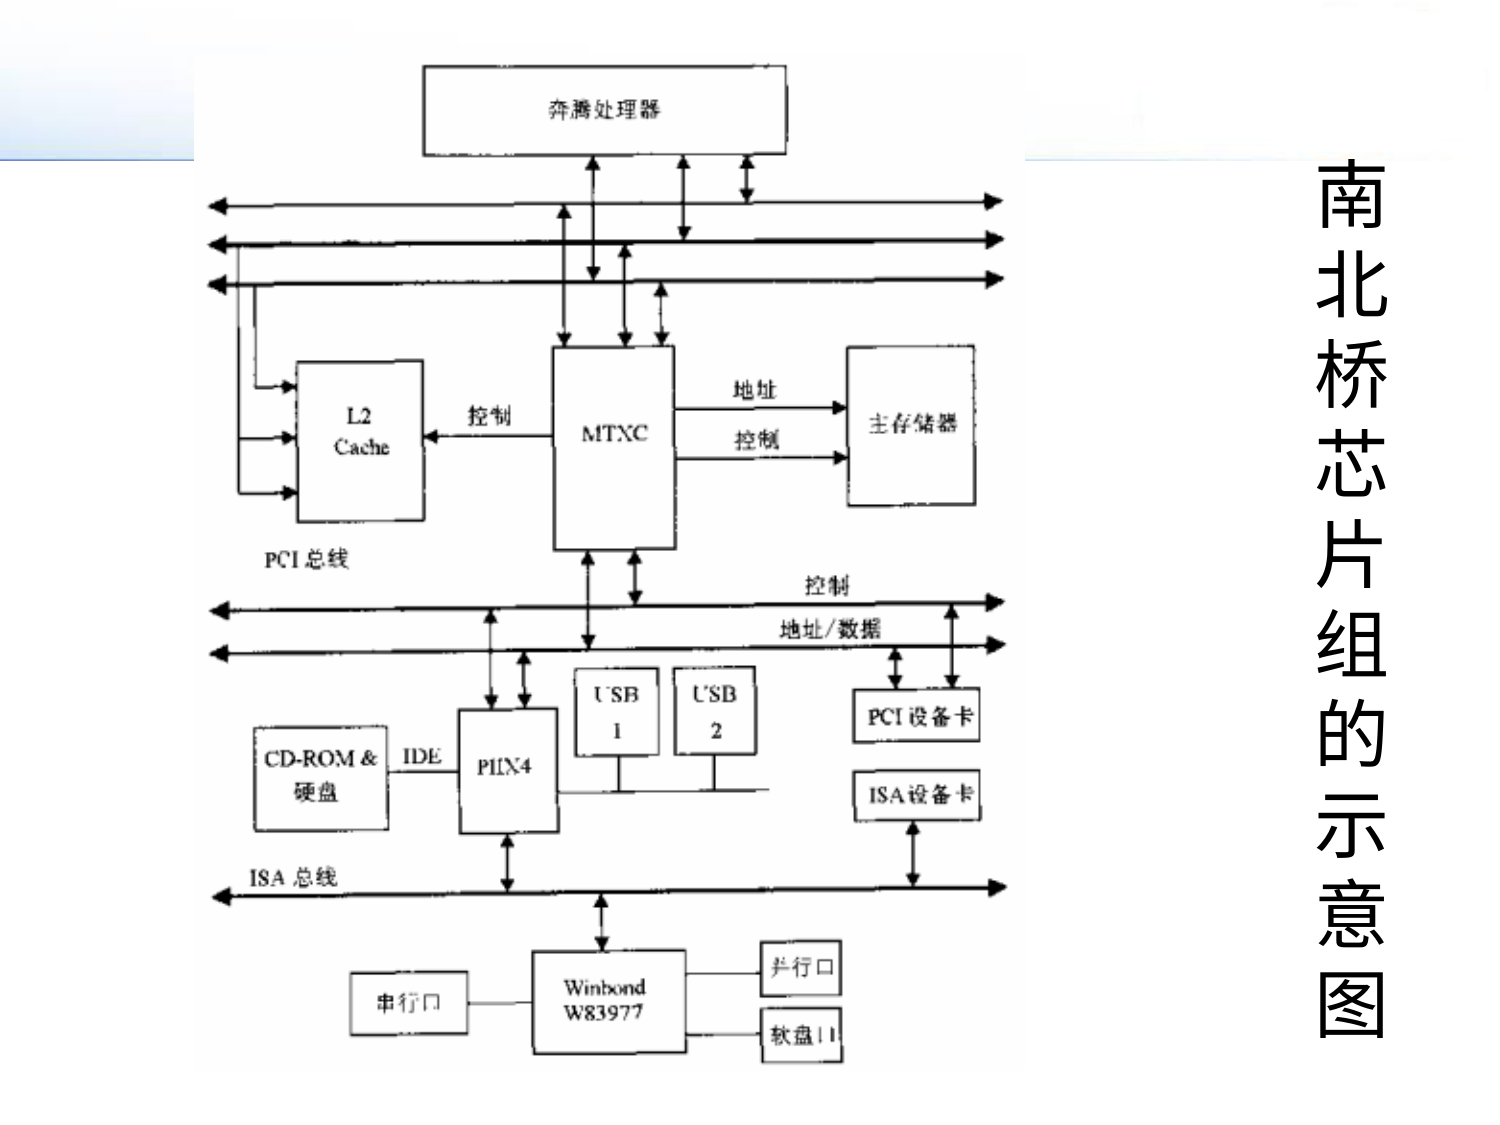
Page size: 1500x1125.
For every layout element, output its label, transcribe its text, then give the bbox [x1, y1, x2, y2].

picture [0, 0, 1500, 1071]
title 南北桥芯片组的示意图 [1281, 125, 1424, 1071]
